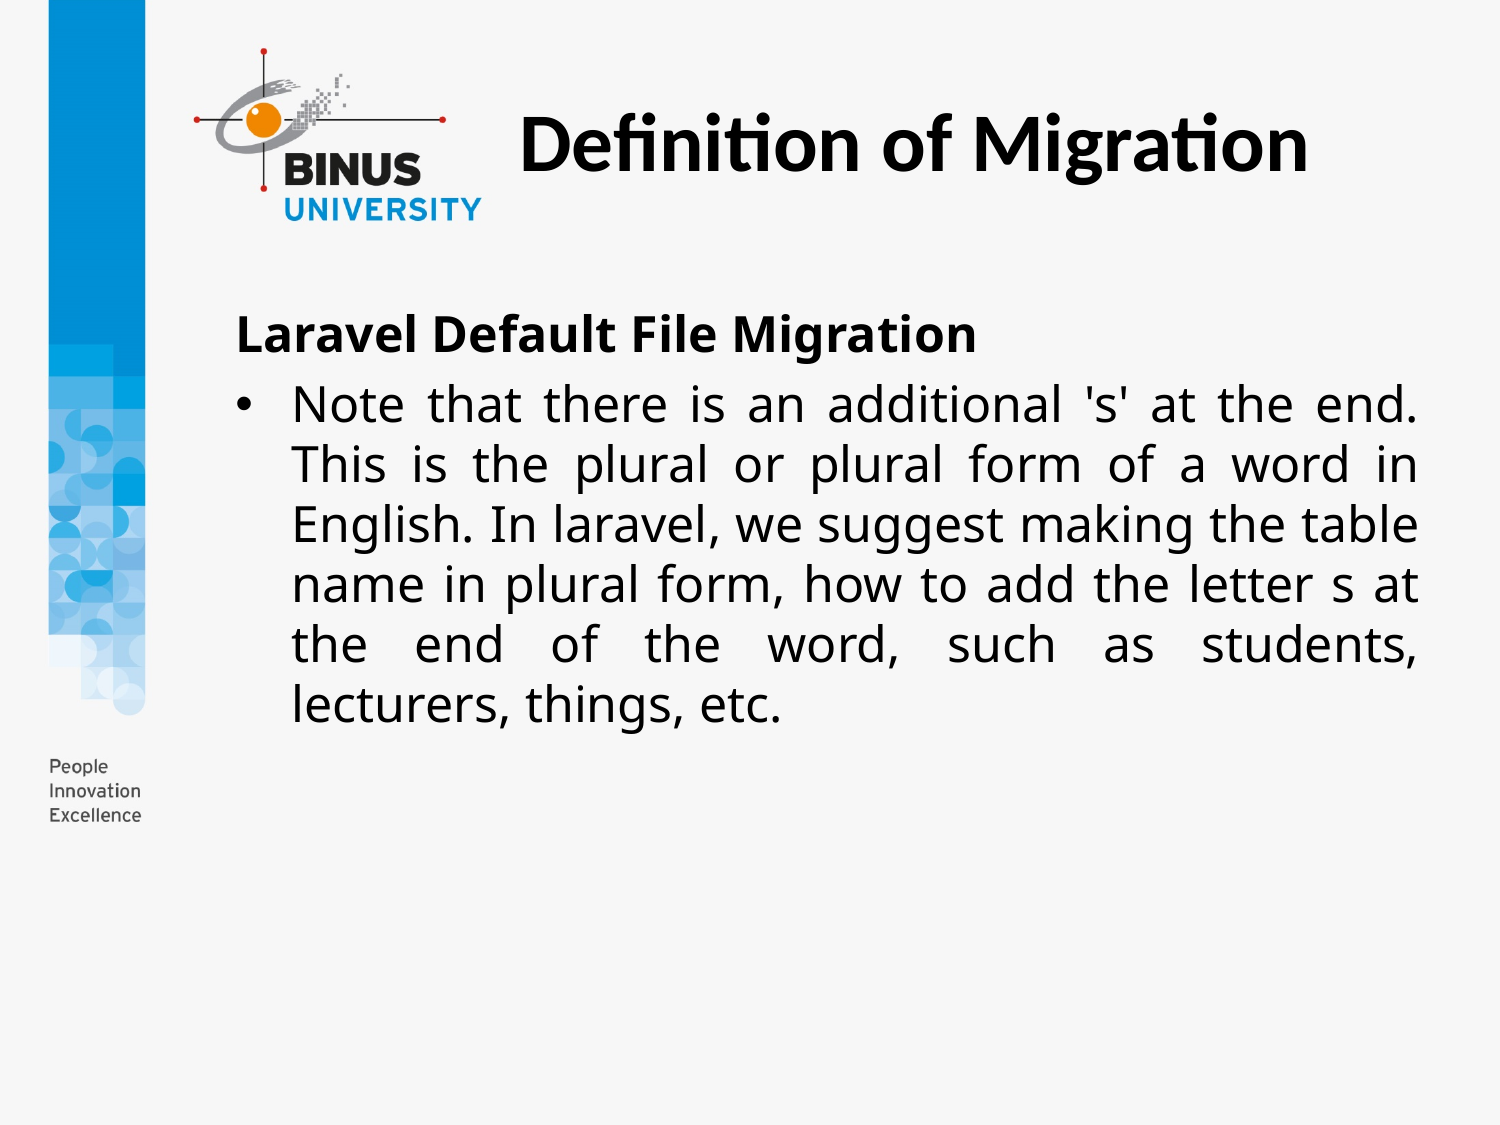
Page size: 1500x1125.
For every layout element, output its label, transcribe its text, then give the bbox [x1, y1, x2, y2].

text_box Definition of Migration [504, 80, 1326, 196]
list Laravel Default File Migration Note that there is an additional 's' at the end. This is the plural or plural form of a word in English. In laravel, we suggest making the table name in plural form, how to add the letter s at the end of the word, such as students, lecturers, things, etc. [220, 295, 1436, 1062]
picture [0, 0, 1500, 845]
